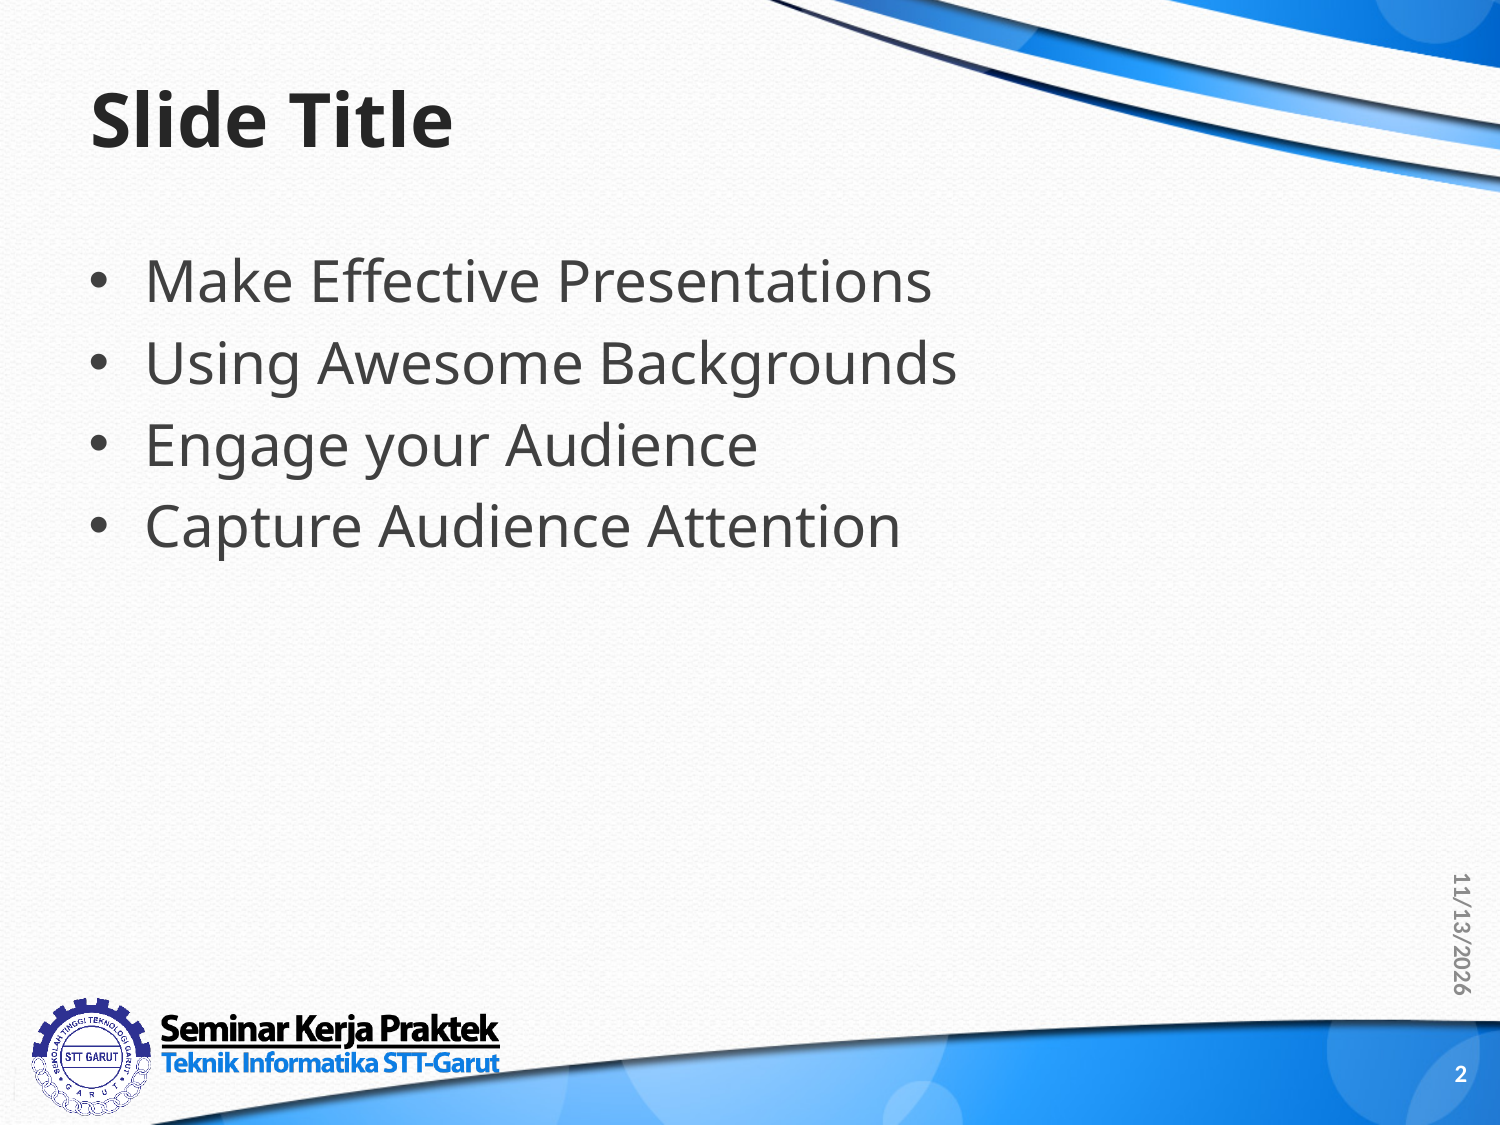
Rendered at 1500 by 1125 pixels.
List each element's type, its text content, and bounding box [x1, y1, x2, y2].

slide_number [1434, 661, 1495, 1011]
list Make Effective Presentations Using Awesome Backgrounds Engage your Audience Capture Audience Attention [73, 236, 1424, 980]
picture [0, 0, 1500, 1125]
title Slide Title [75, 24, 1425, 212]
slide_number 2 [1132, 1042, 1483, 1103]
